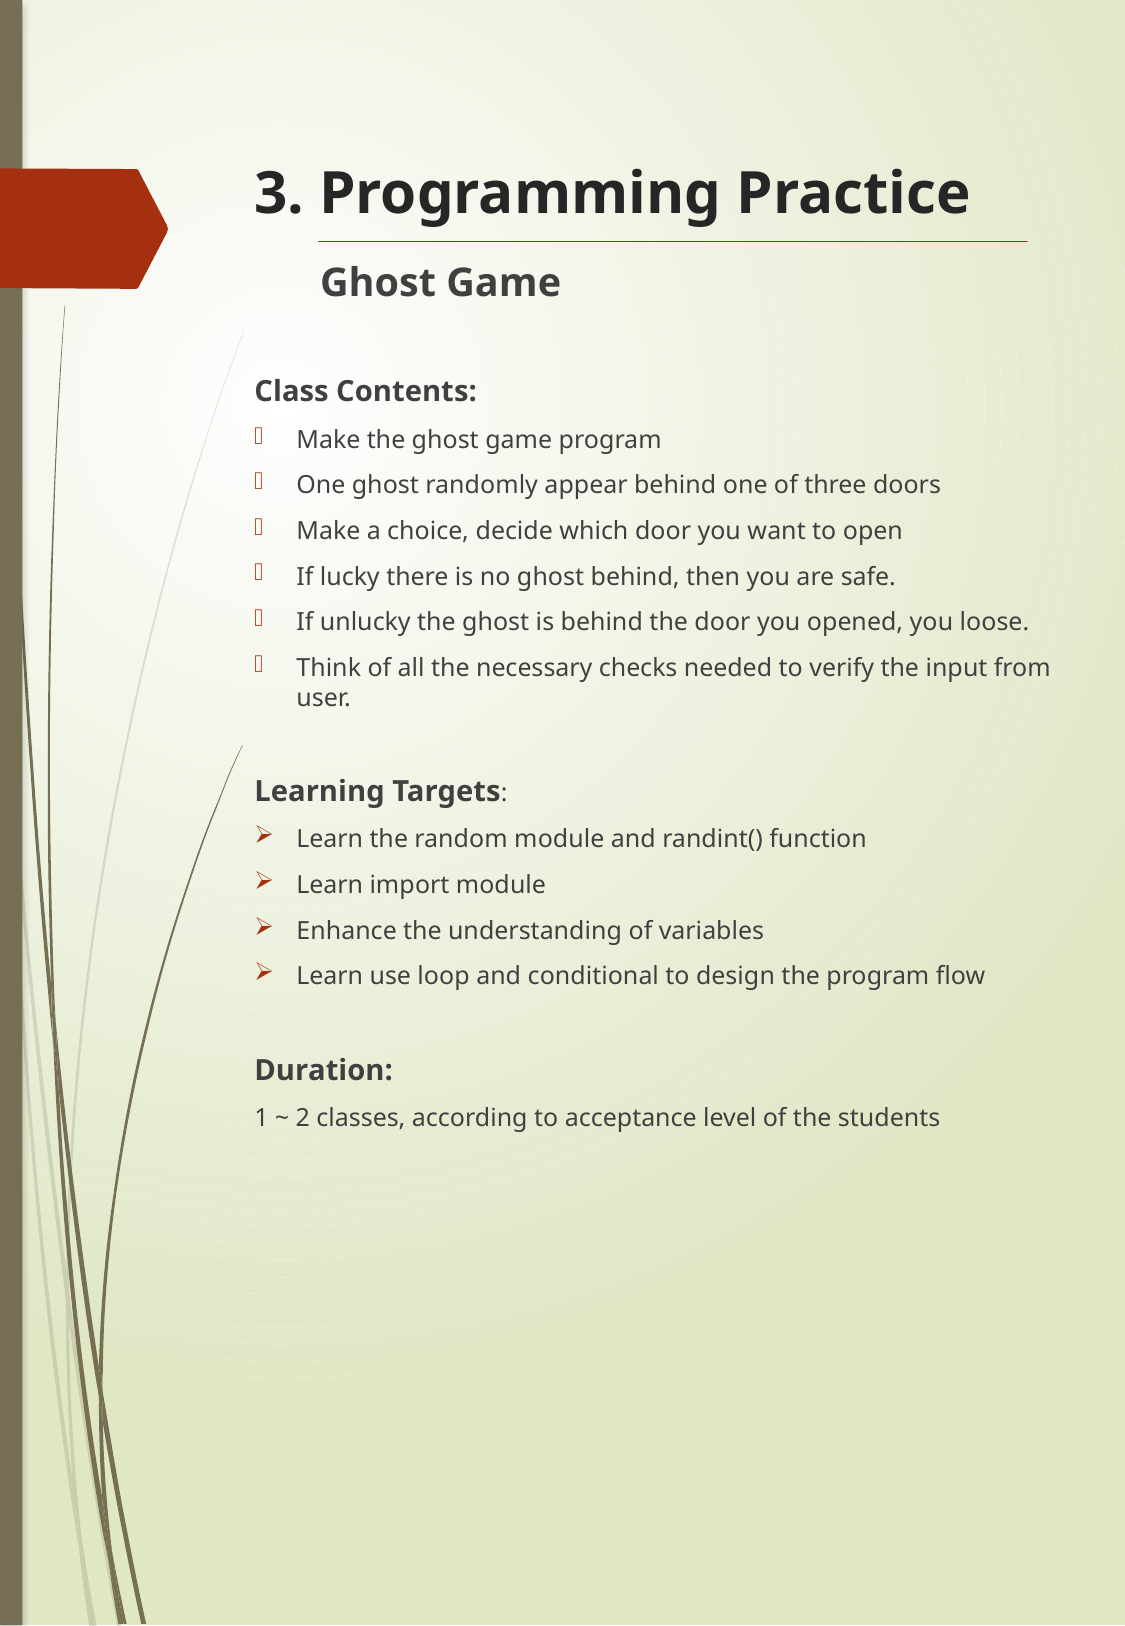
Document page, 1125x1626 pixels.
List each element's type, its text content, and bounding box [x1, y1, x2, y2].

list Class Contents: Make the ghost game program One ghost randomly appear behind one of three doors Make a choice, decide which door you want to open If lucky there is no ghost behind, then you are safe. If unlucky the ghost is behind the door you opened, you loose. Think of all the necessary checks needed to verify the input from user. Learning Targets: Learn the random module and randint() function Learn import module Enhance the understanding of variables Learn use loop and conditional to design the program flow Duration: 1 ~ 2 classes, according to acceptance level of the students [239, 364, 1073, 1548]
text_box Ghost Game [305, 249, 677, 313]
title 3. Programming Practice [239, 147, 1050, 282]
